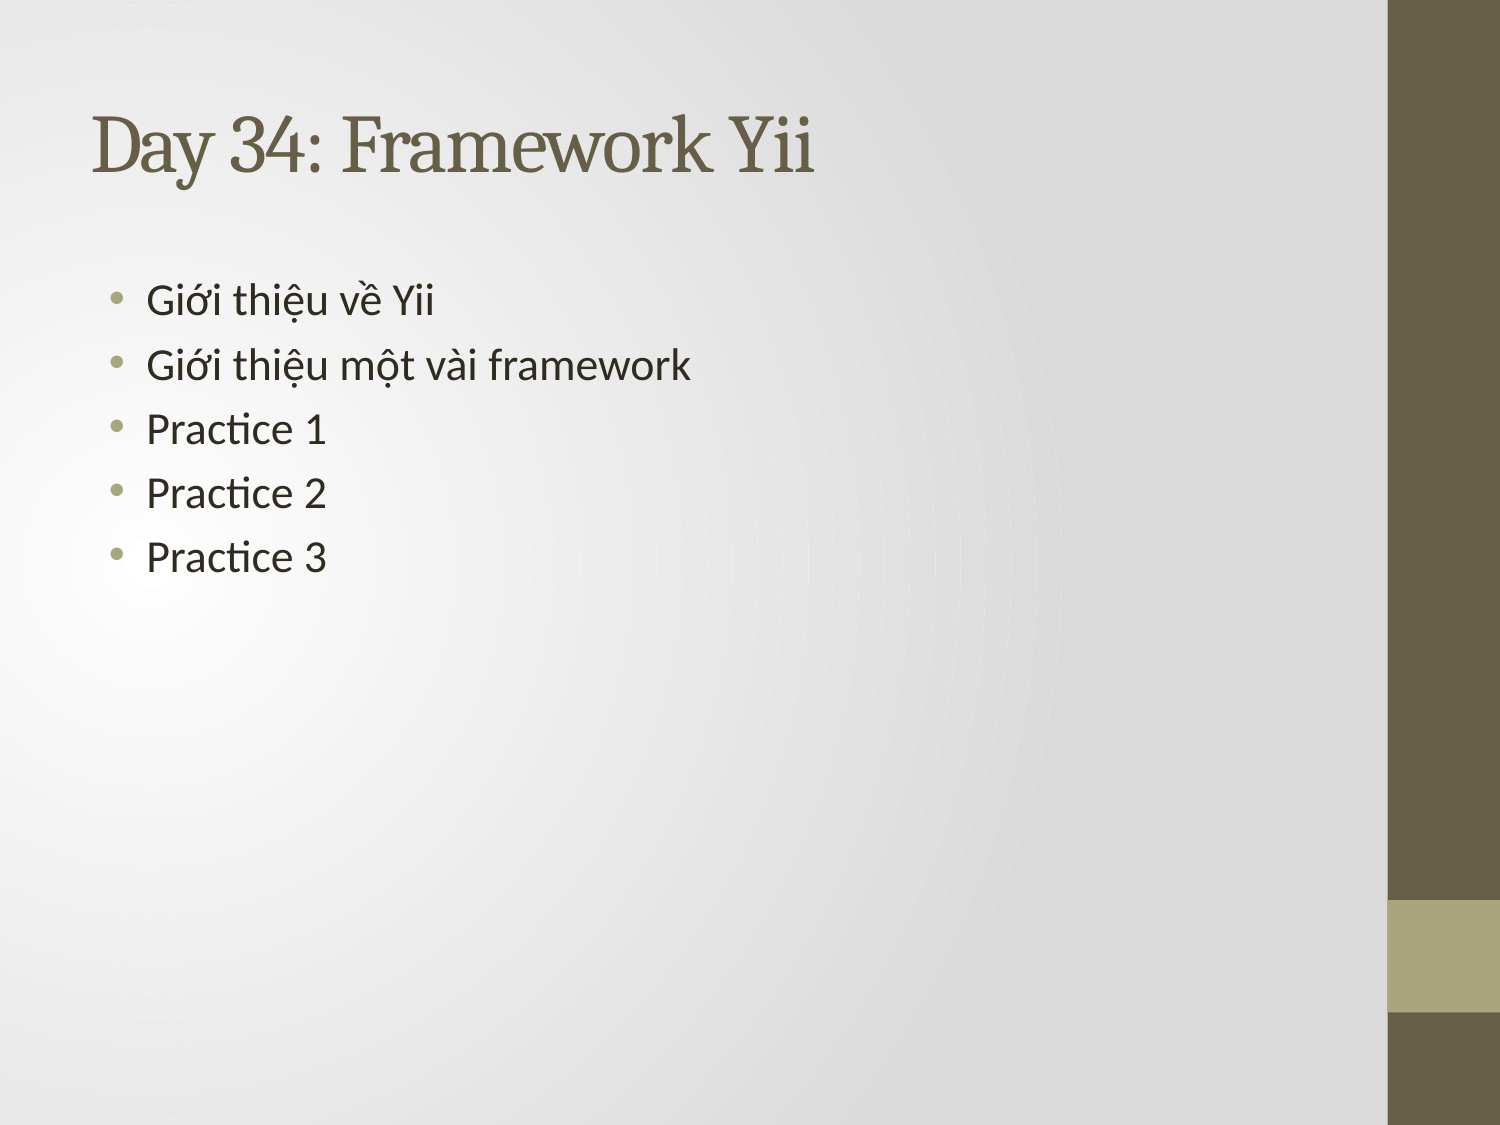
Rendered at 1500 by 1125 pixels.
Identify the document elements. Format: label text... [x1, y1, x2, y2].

title Day 34: Framework Yii [75, 45, 1388, 233]
list Giới thiệu về Yii Giới thiệu một vài framework Practice 1 Practice 2 Practice 3 [75, 262, 1325, 1050]
